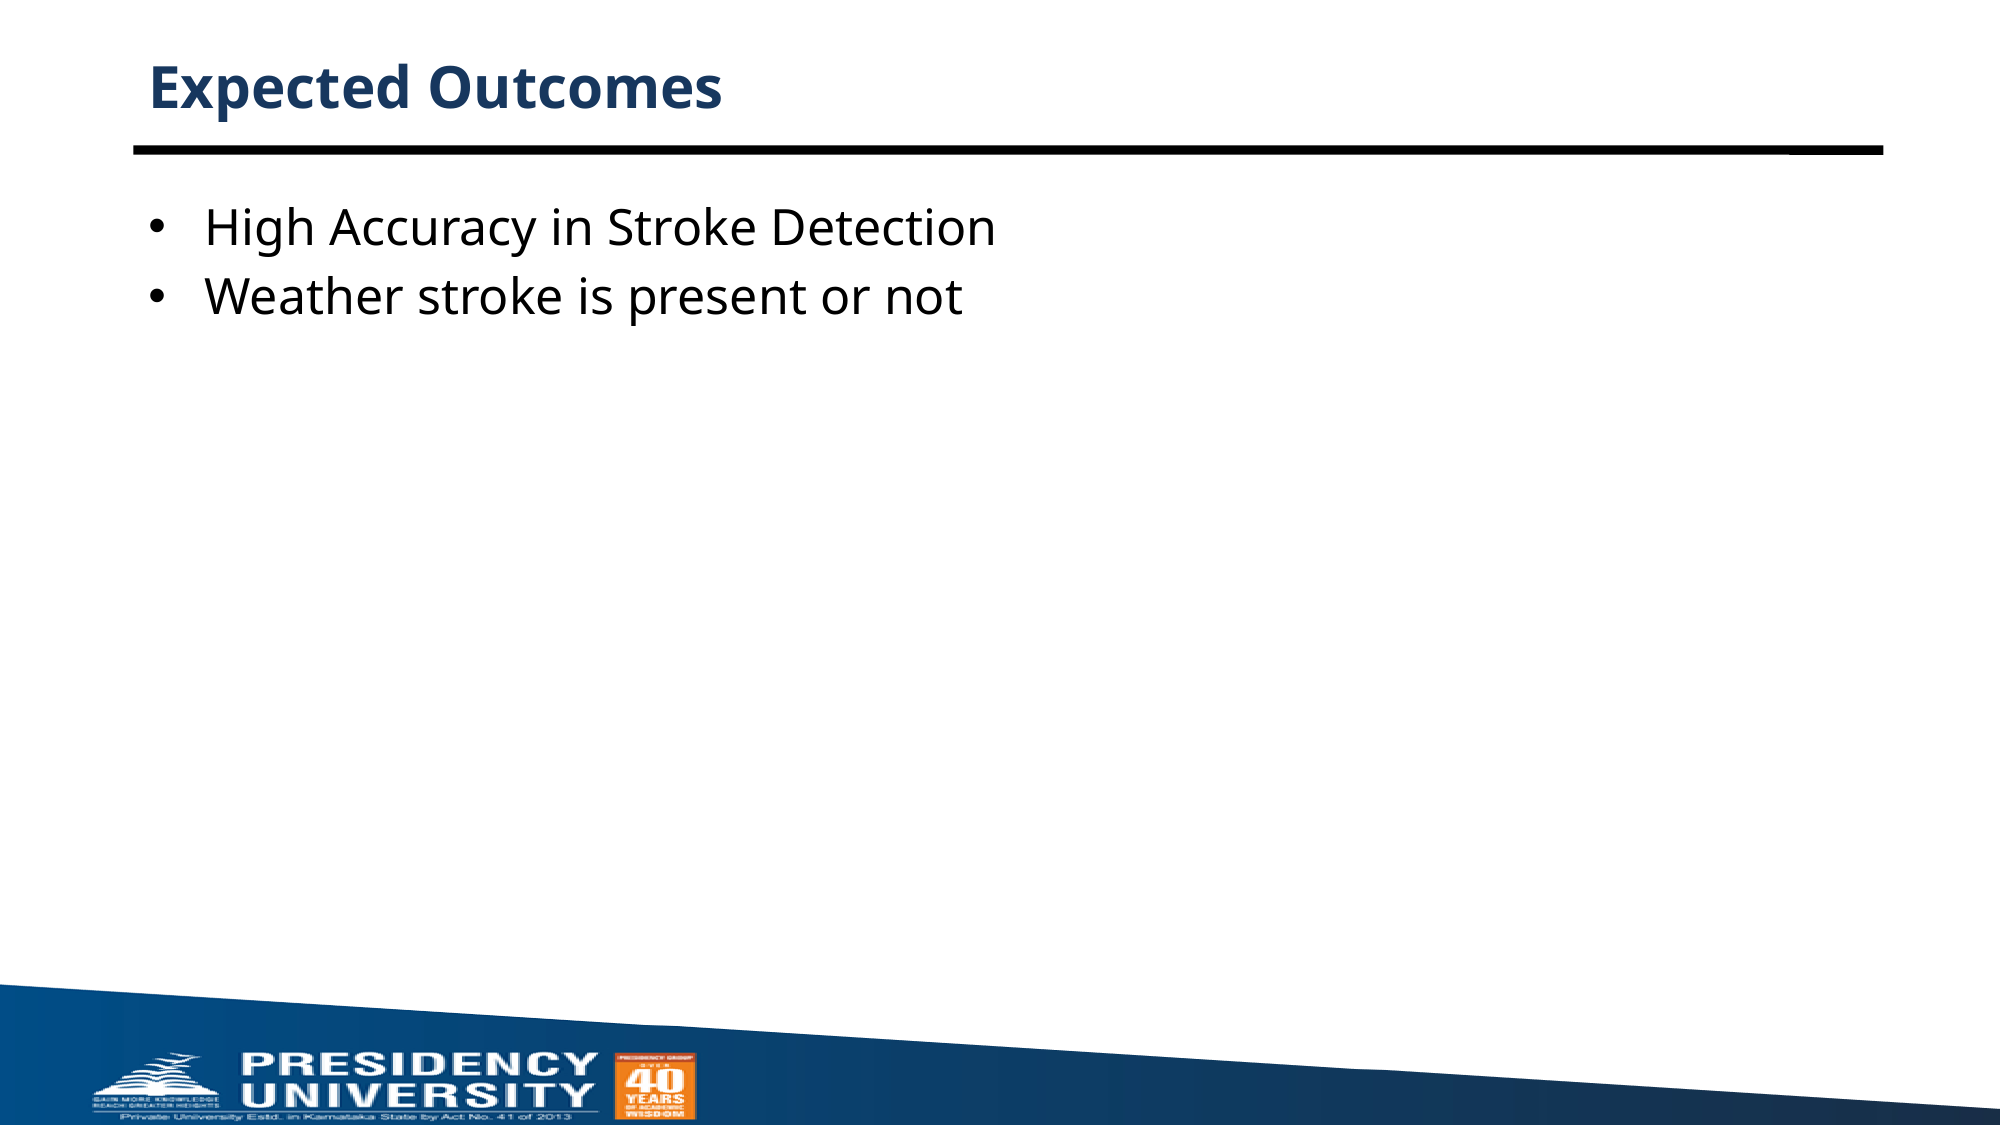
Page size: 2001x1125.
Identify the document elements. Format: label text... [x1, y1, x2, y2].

list High Accuracy in Stroke Detection Weather stroke is present or not [133, 187, 1884, 1000]
title Expected Outcomes [133, 45, 1884, 125]
picture [0, 982, 2000, 1125]
